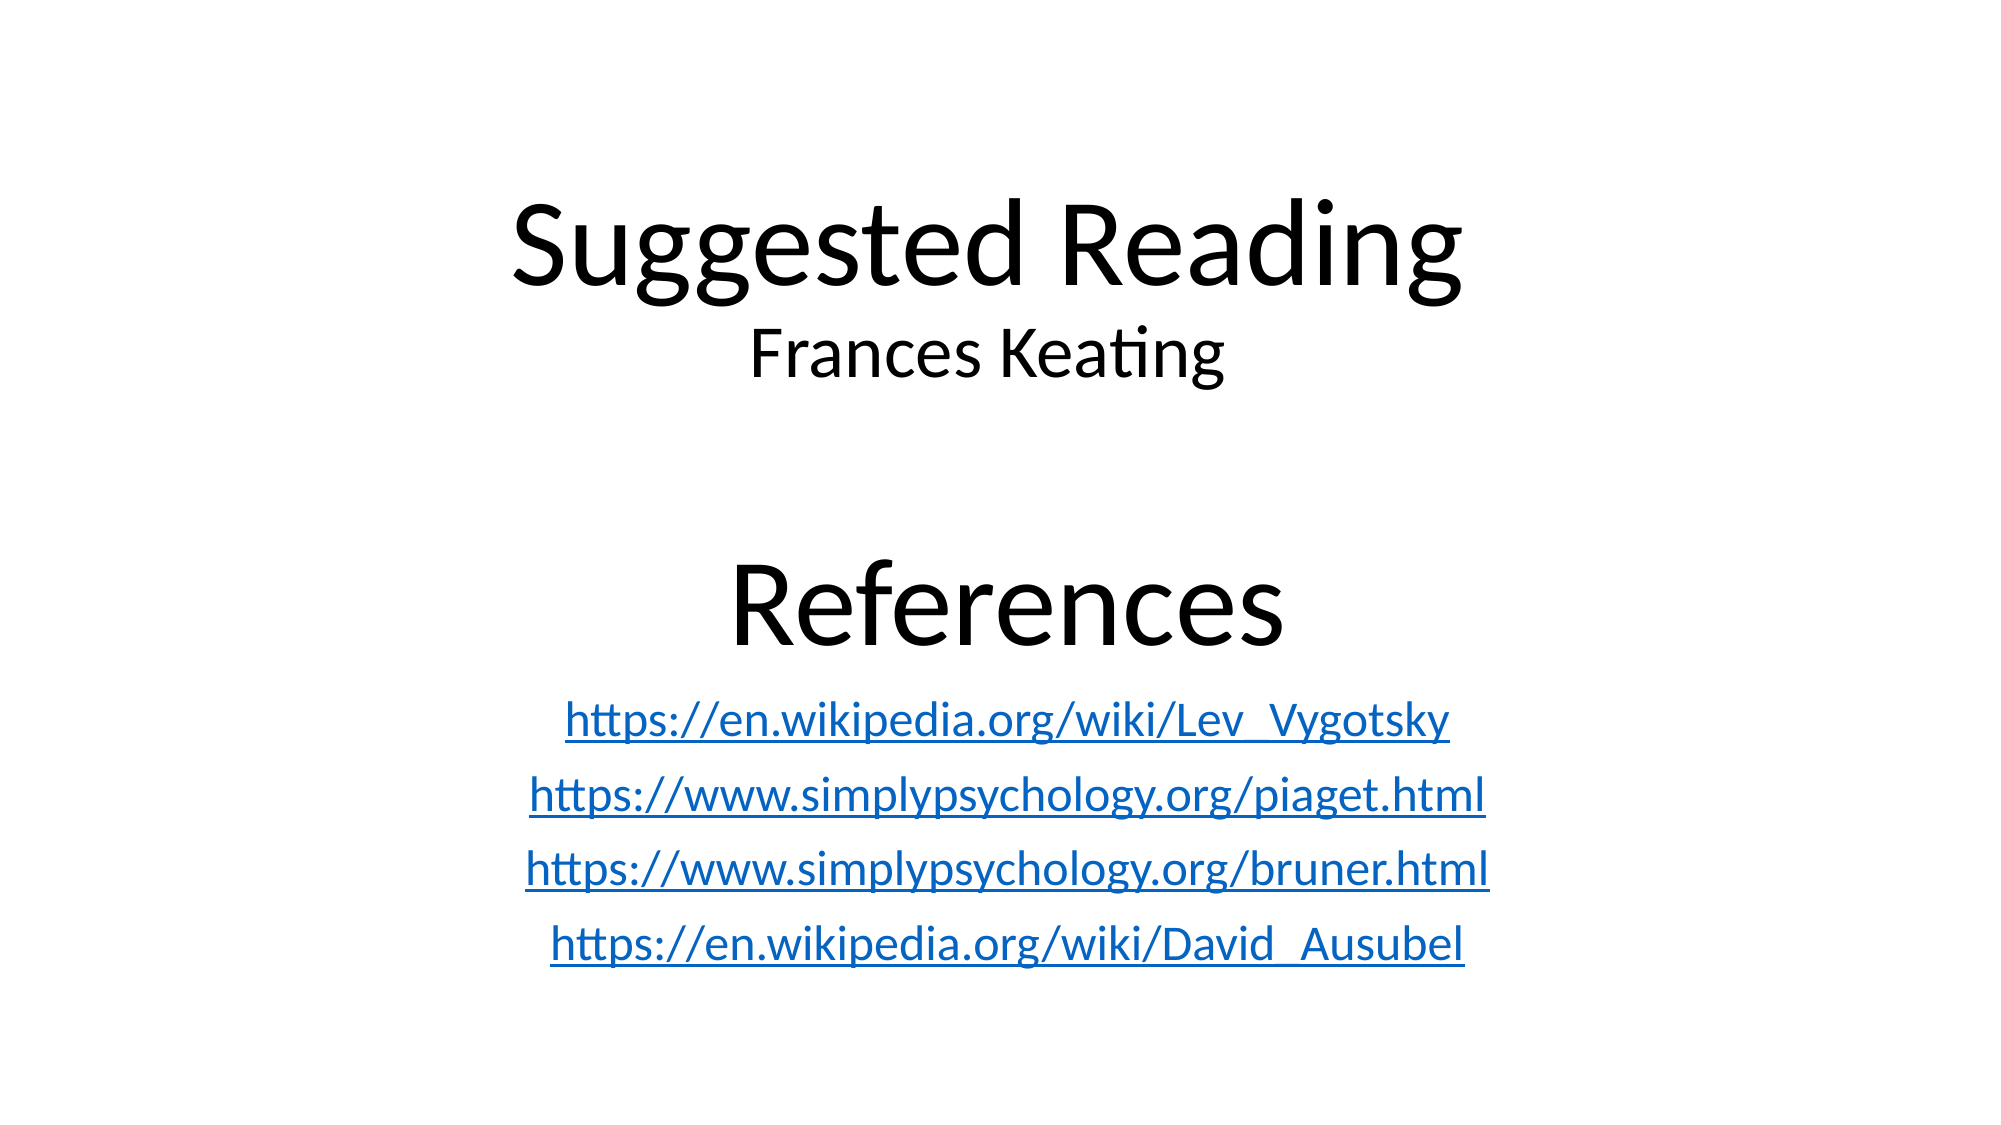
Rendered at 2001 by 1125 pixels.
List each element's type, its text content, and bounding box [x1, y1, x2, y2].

title Suggested Reading Frances Keating [143, 62, 1833, 402]
subtitle References https://en.wikipedia.org/wiki/Lev_Vygotsky https://www.simplypsychology.org/piaget.html https://www.simplypsychology.org/bruner.html https://en.wikipedia.org/wiki/David_Ausubel [154, 529, 1861, 1044]
